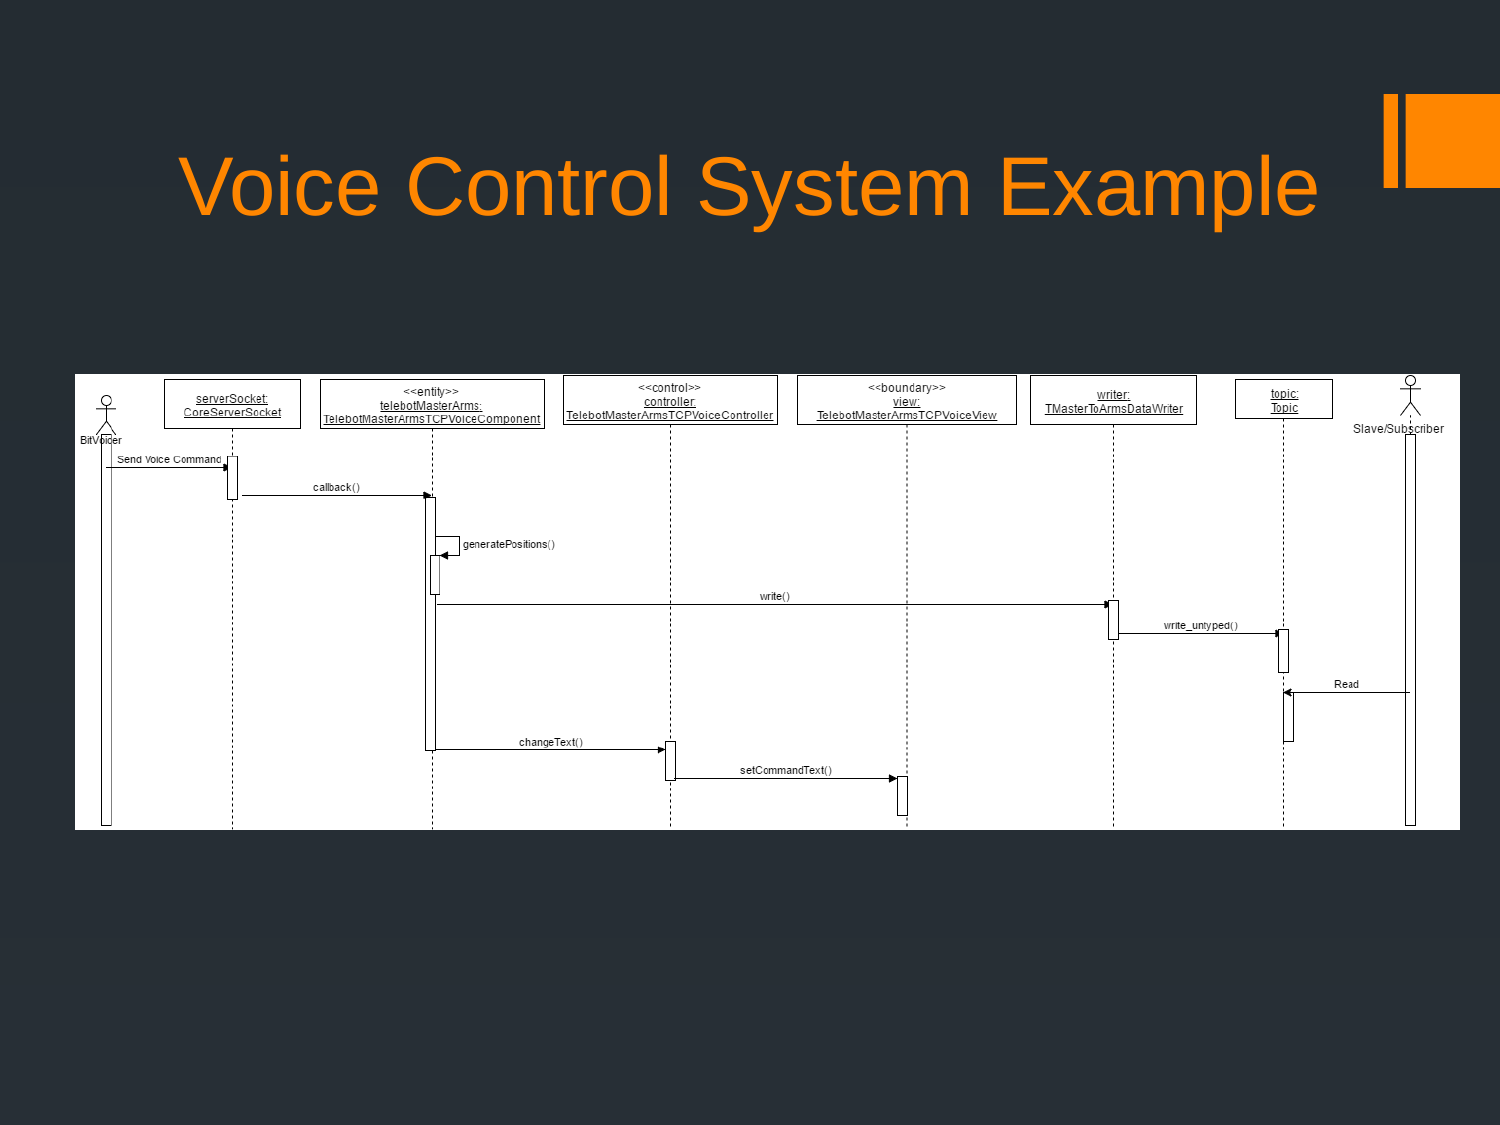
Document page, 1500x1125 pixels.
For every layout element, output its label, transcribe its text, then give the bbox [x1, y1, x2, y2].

picture [74, 374, 1461, 830]
title Voice Control System Example [150, 50, 1350, 240]
